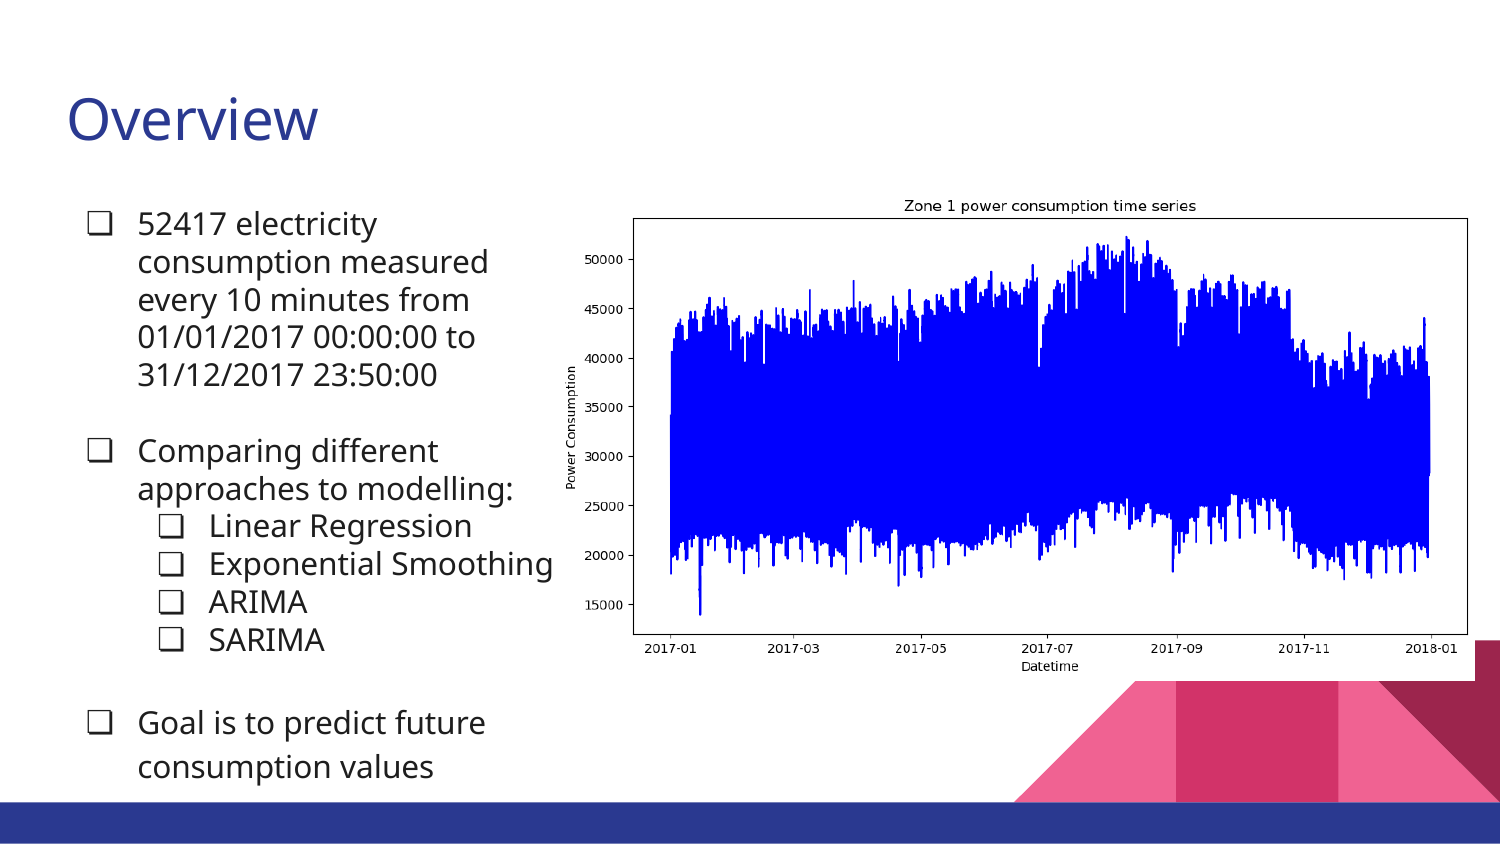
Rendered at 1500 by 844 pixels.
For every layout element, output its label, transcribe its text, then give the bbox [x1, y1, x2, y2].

list 52417 electricity consumption measured every 10 minutes from 01/01/2017 00:00:00 to 31/12/2017 23:50:00 Comparing different approaches to modelling: Linear Regression Exponential Smoothing ARIMA SARIMA Goal is to predict future consumption values [51, 189, 577, 805]
picture [557, 191, 1476, 681]
title Overview [51, 67, 1449, 167]
